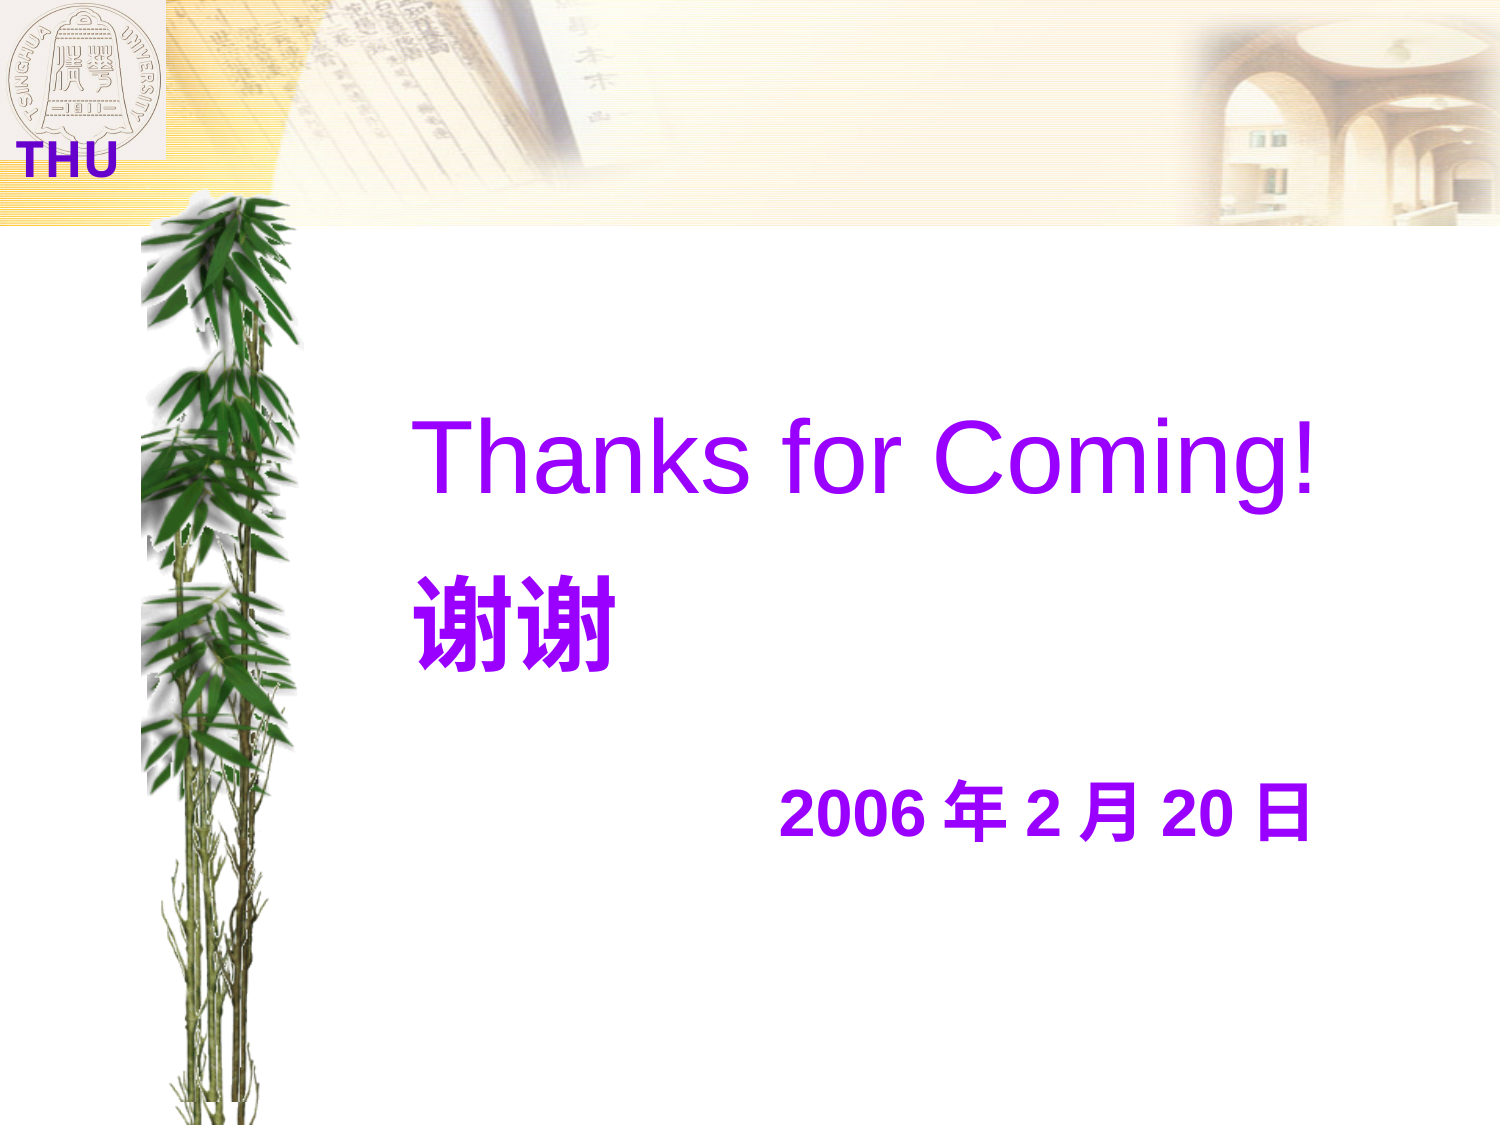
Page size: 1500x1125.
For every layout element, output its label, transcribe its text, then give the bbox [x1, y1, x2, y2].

text_box Thanks for Coming! 谢谢 [395, 373, 1400, 693]
text_box 2006年2月20日 [763, 762, 1333, 858]
picture [0, 0, 1500, 1125]
